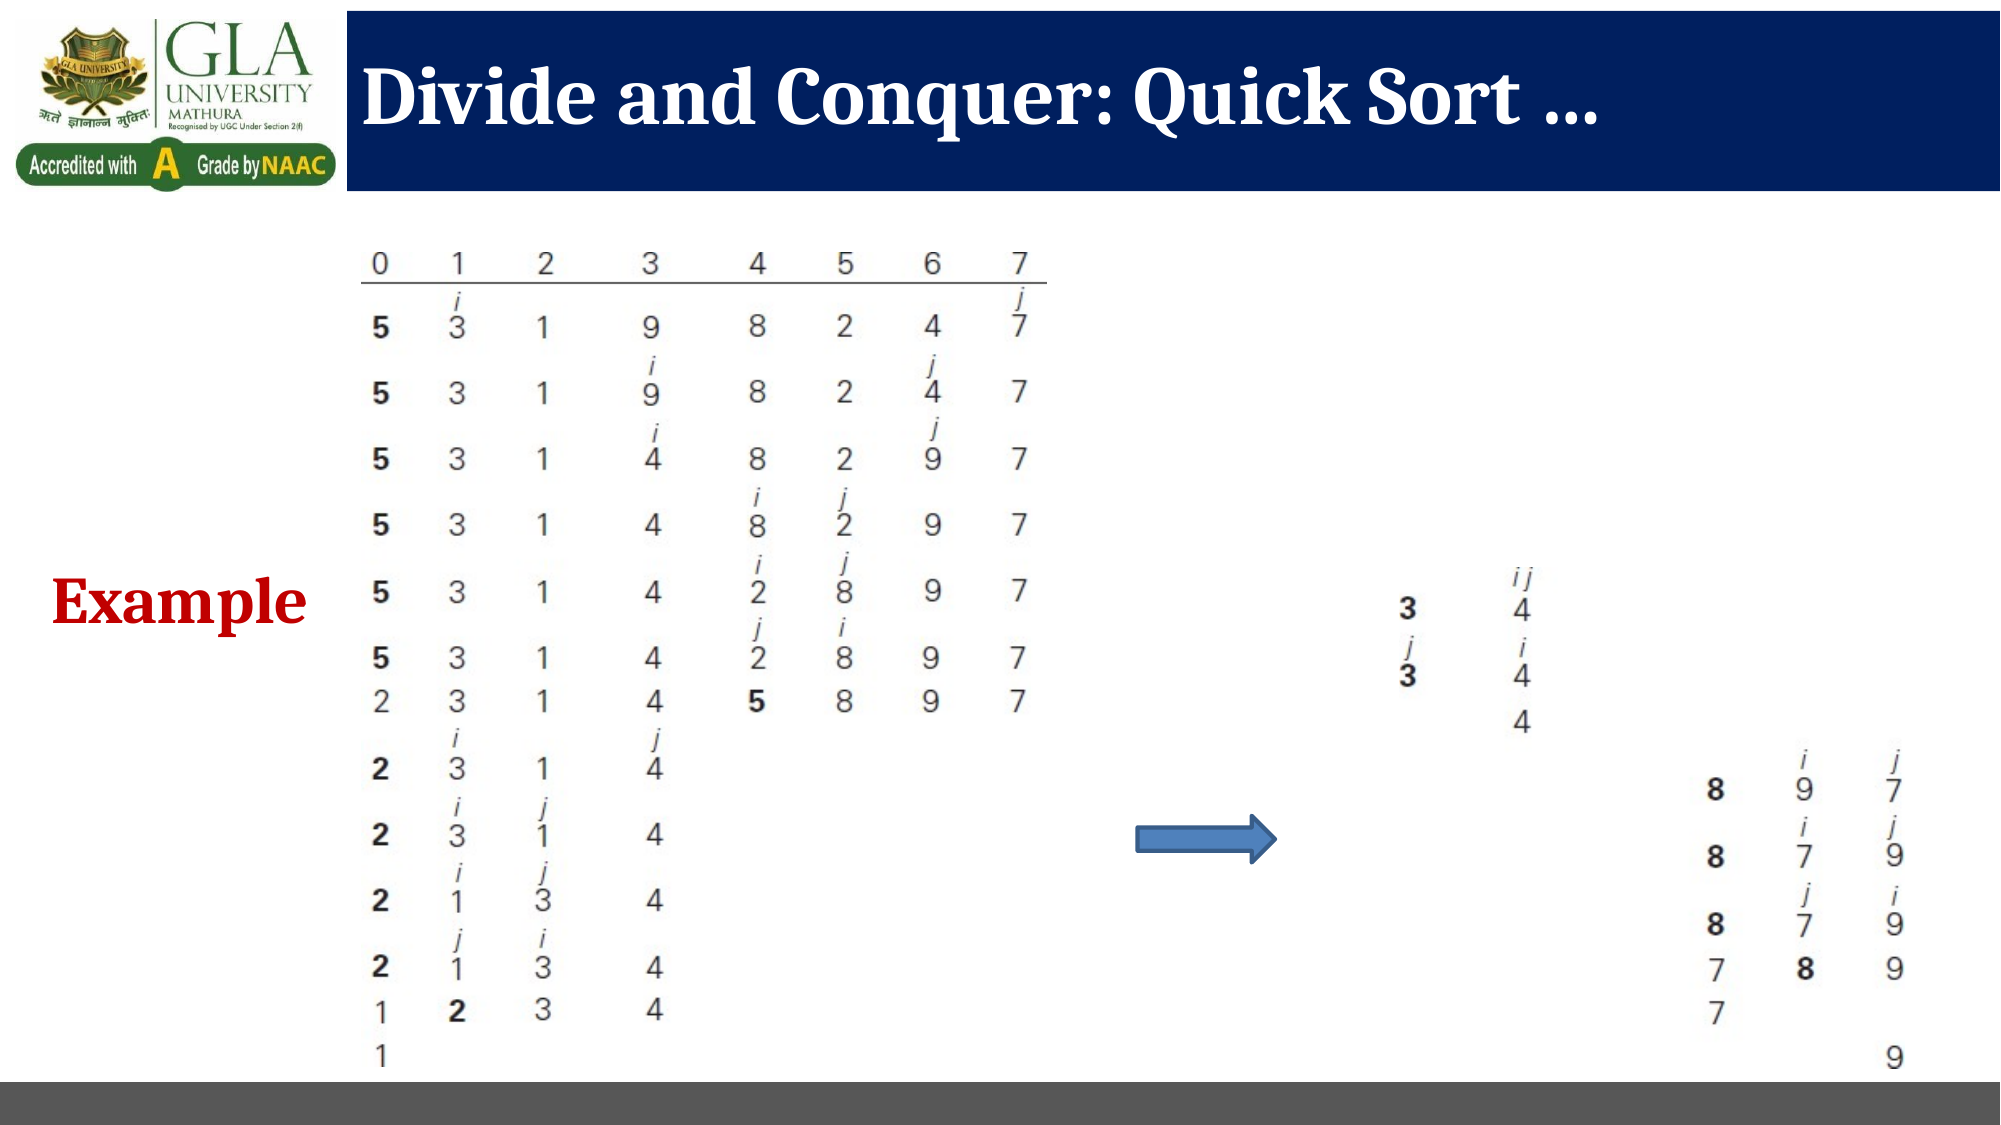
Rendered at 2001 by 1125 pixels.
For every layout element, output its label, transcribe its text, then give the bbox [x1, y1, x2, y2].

text_box Example [49, 555, 318, 638]
picture [15, 19, 336, 192]
picture [1399, 567, 1905, 1069]
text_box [1135, 813, 1278, 865]
picture [361, 252, 1047, 1067]
title Divide and Conquer: Quick Sort … [359, 39, 1641, 230]
